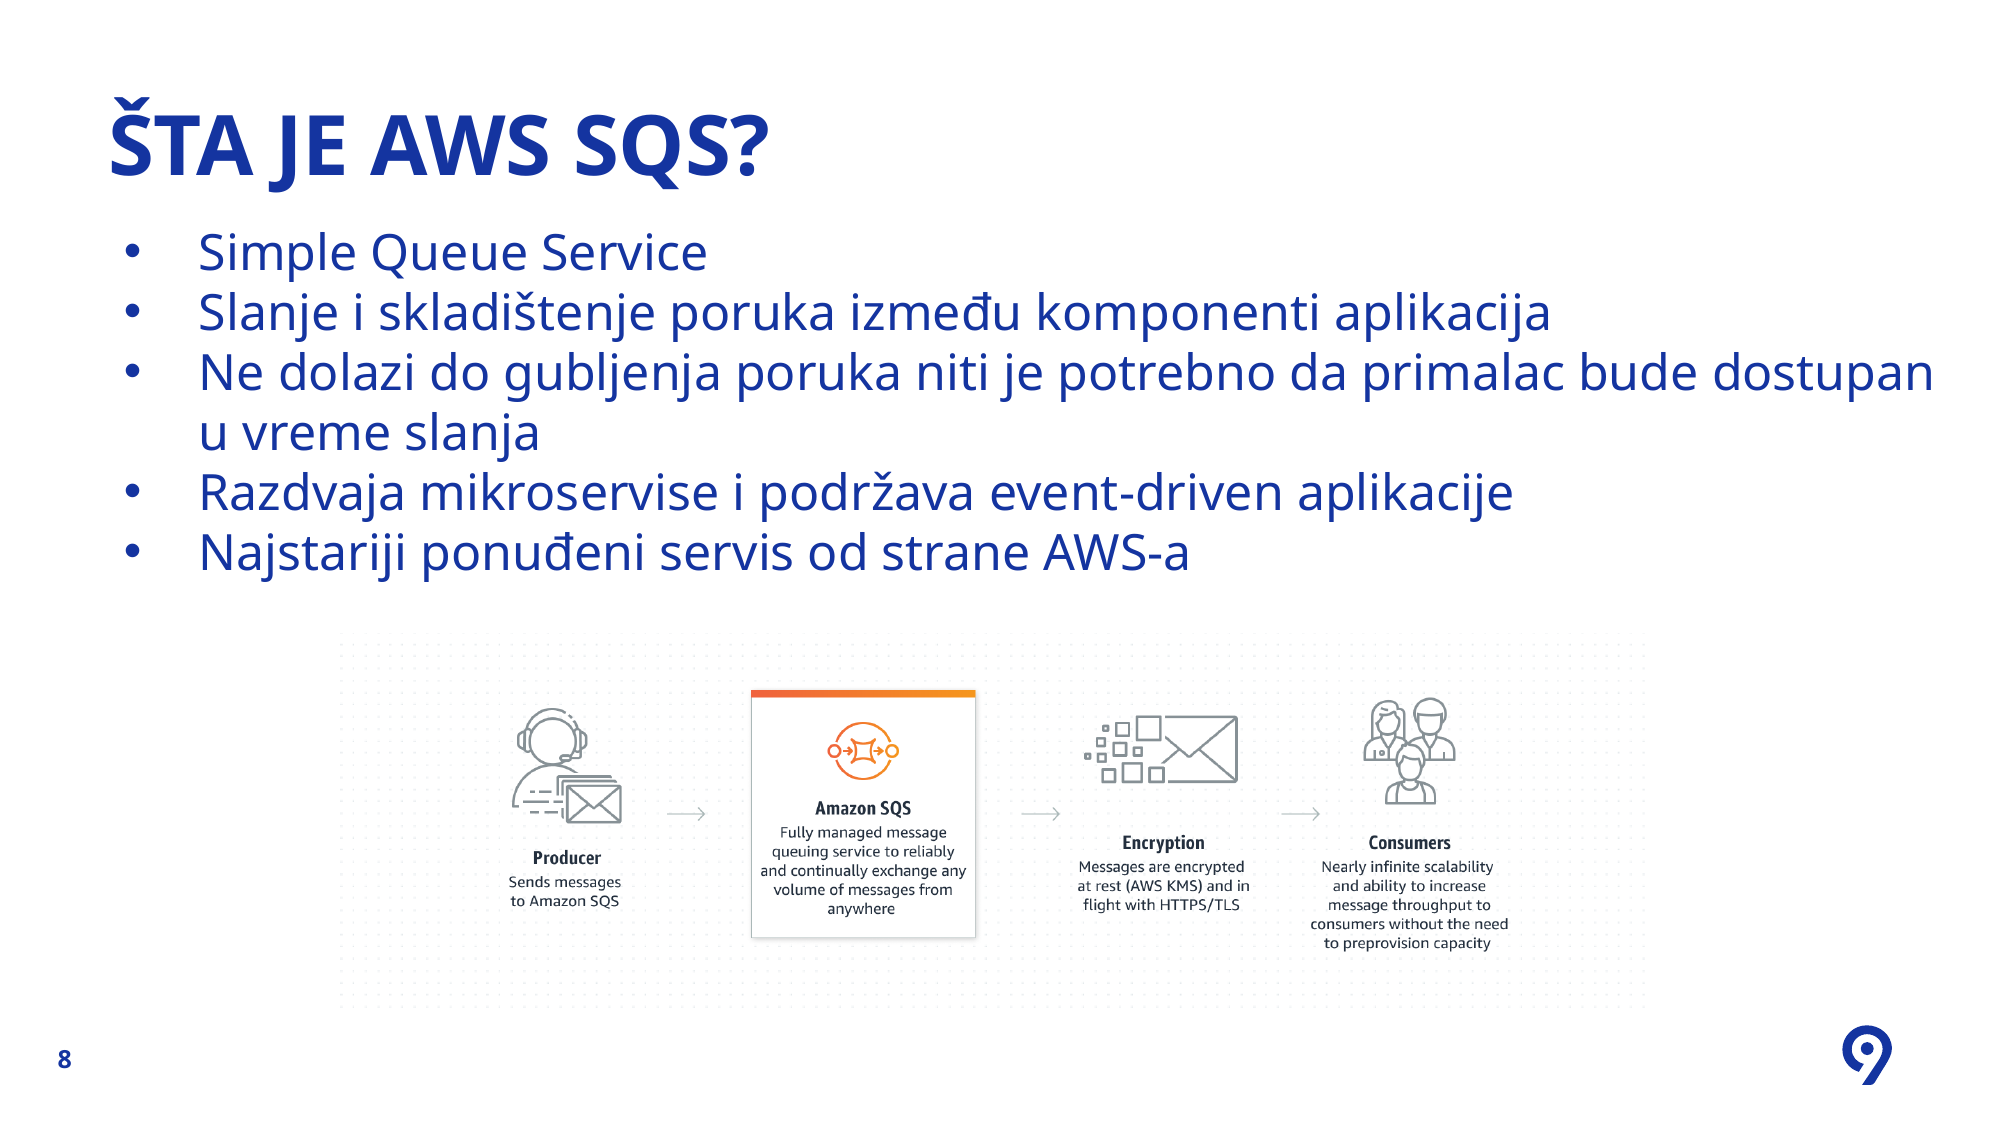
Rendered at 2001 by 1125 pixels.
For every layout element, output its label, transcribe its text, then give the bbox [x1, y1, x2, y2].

title Šta je aws SQS? [108, 84, 1891, 225]
text_box Simple Queue Service Slanje i skladištenje poruka između komponenti aplikacija Ne dolazi do gubljenja poruka niti je potrebno da primalac bude dostupan u vreme slanja Razdvaja mikroservise i podržava event-driven aplikacije Najstariji ponuđeni servis od strane AWS-a [124, 220, 1958, 626]
slide_number 8 [57, 1045, 103, 1077]
picture [331, 632, 1647, 1013]
